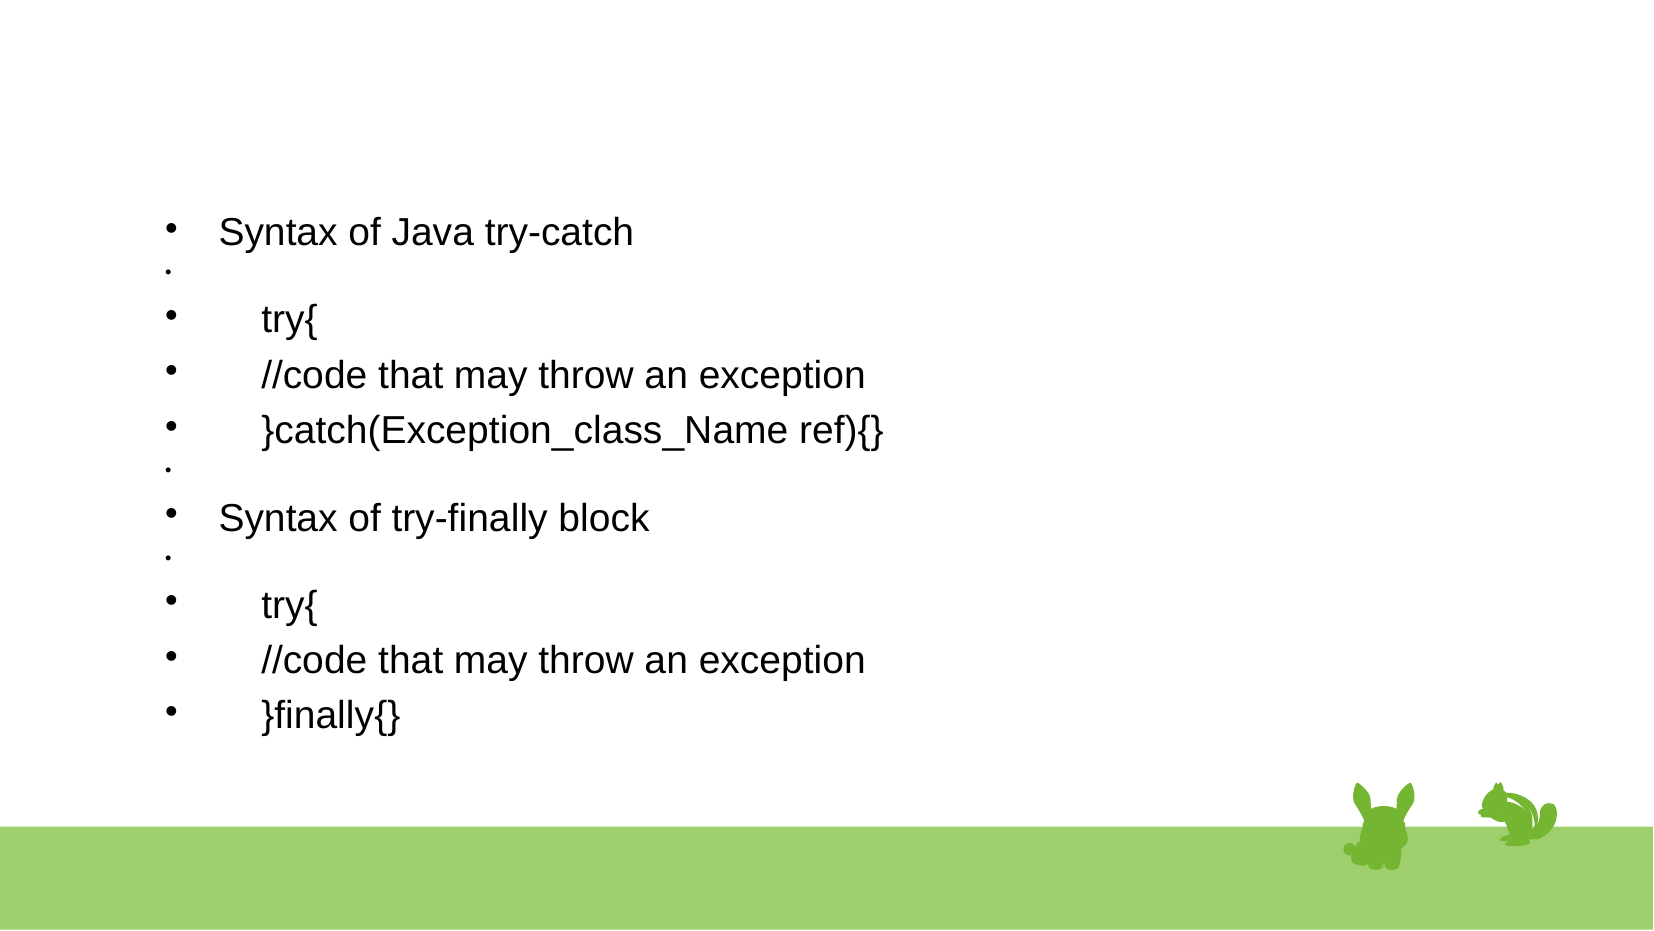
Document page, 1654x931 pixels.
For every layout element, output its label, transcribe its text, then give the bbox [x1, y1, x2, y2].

list Syntax of Java try-catch try{ //code that may throw an exception }catch(Exception_class_Name ref){} Syntax of try-finally block try{ //code that may throw an exception }finally{} [147, 206, 1624, 738]
